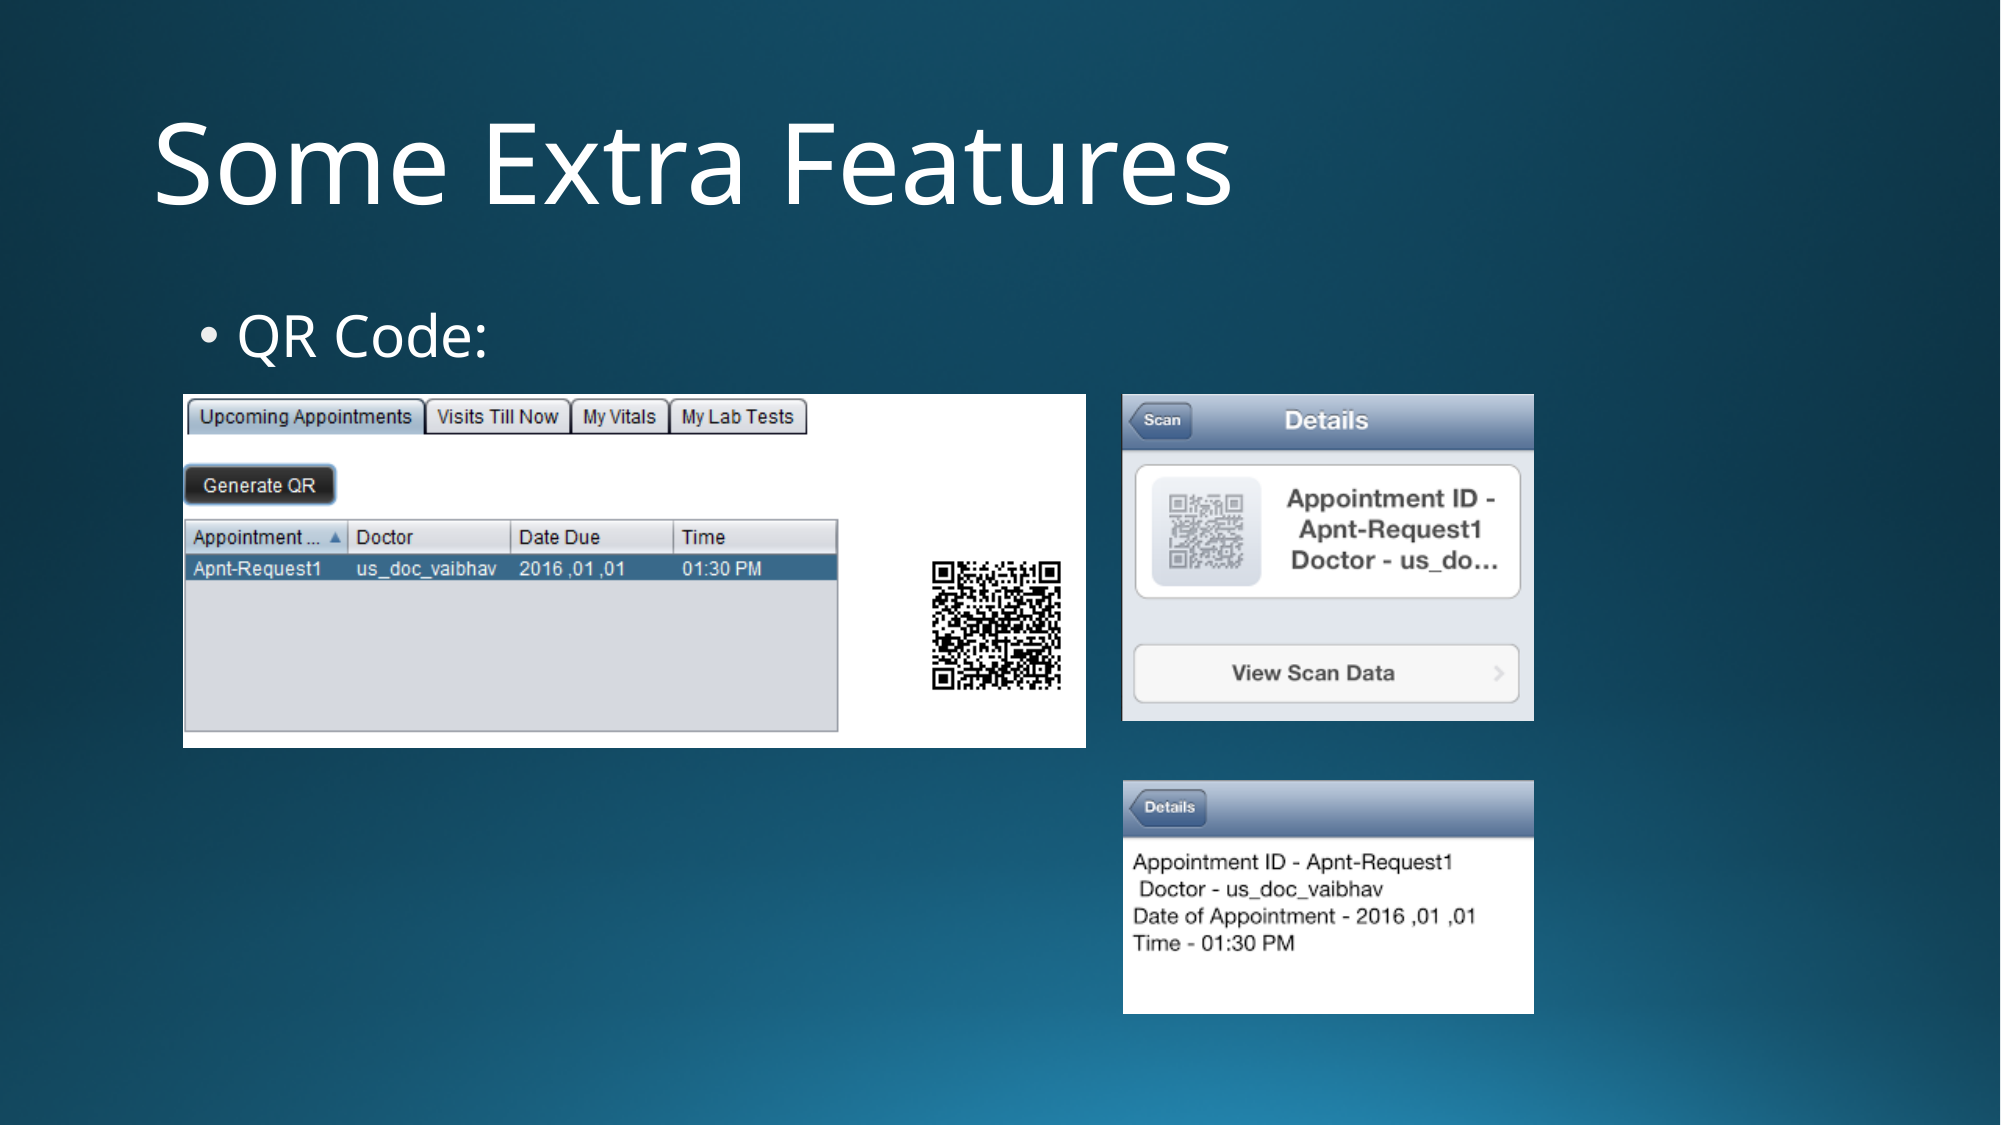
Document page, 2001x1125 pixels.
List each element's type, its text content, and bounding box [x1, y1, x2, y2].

picture [0, 0, 2001, 1125]
title Some Extra Features [137, 59, 1863, 278]
list QR Code: [183, 299, 1863, 1014]
